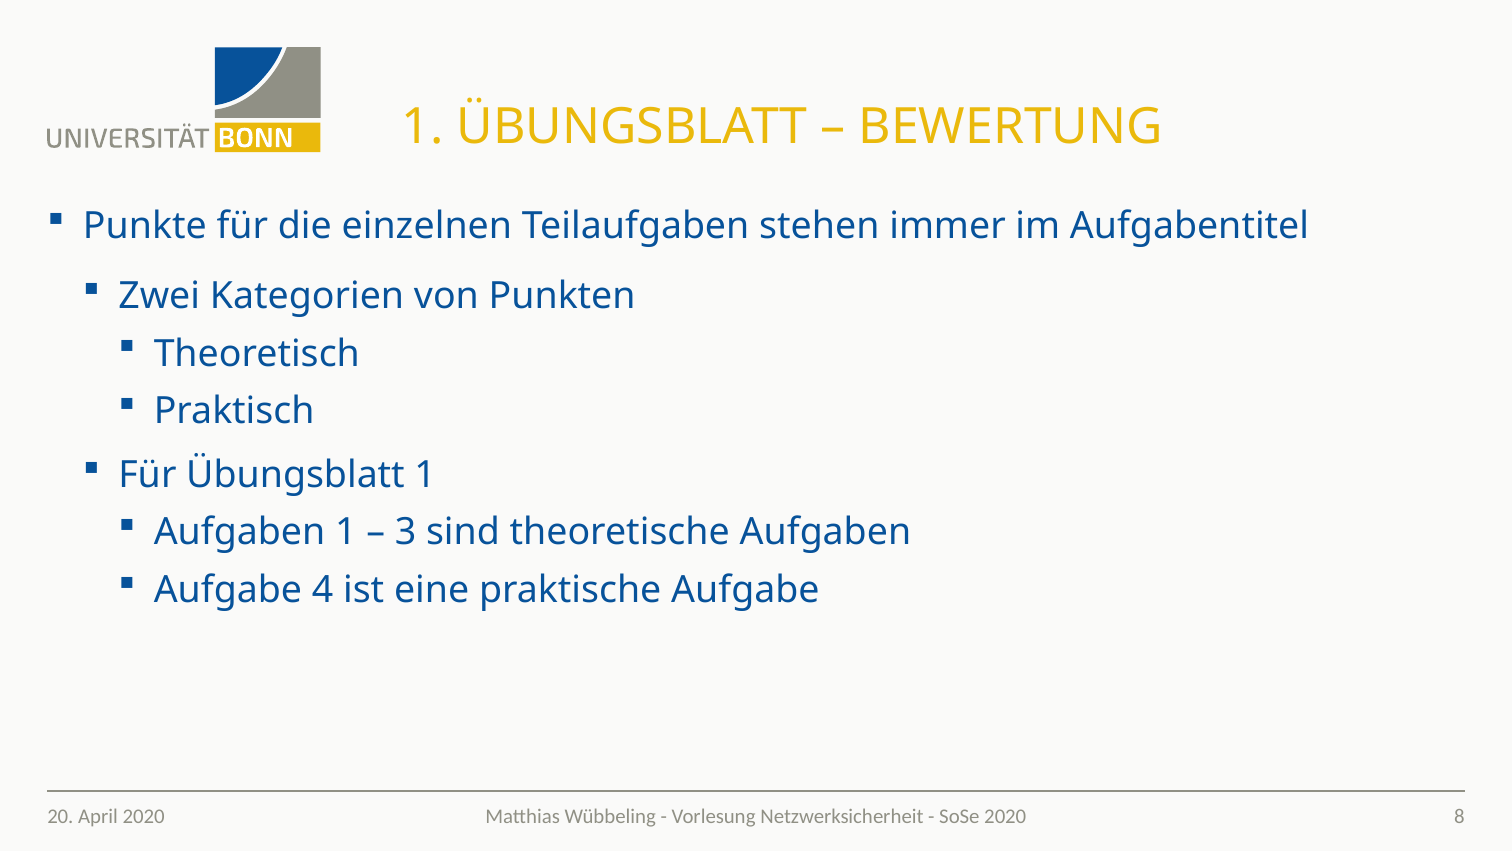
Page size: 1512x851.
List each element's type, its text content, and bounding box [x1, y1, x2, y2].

list Punkte für die einzelnen Teilaufgaben stehen immer im Aufgabentitel Zwei Kategorien von Punkten Theoretisch Praktisch Für Übungsblatt 1 Aufgaben 1 – 3 sind theoretische Aufgaben Aufgabe 4 ist eine praktische Aufgabe [47, 200, 1465, 745]
footer Matthias Wübbeling - Vorlesung Netzwerksicherheit - SoSe 2020 [342, 791, 1170, 839]
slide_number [47, 791, 189, 839]
title 1. Übungsblatt – Bewertung [401, 47, 1465, 154]
slide_number 8 [1370, 791, 1465, 839]
